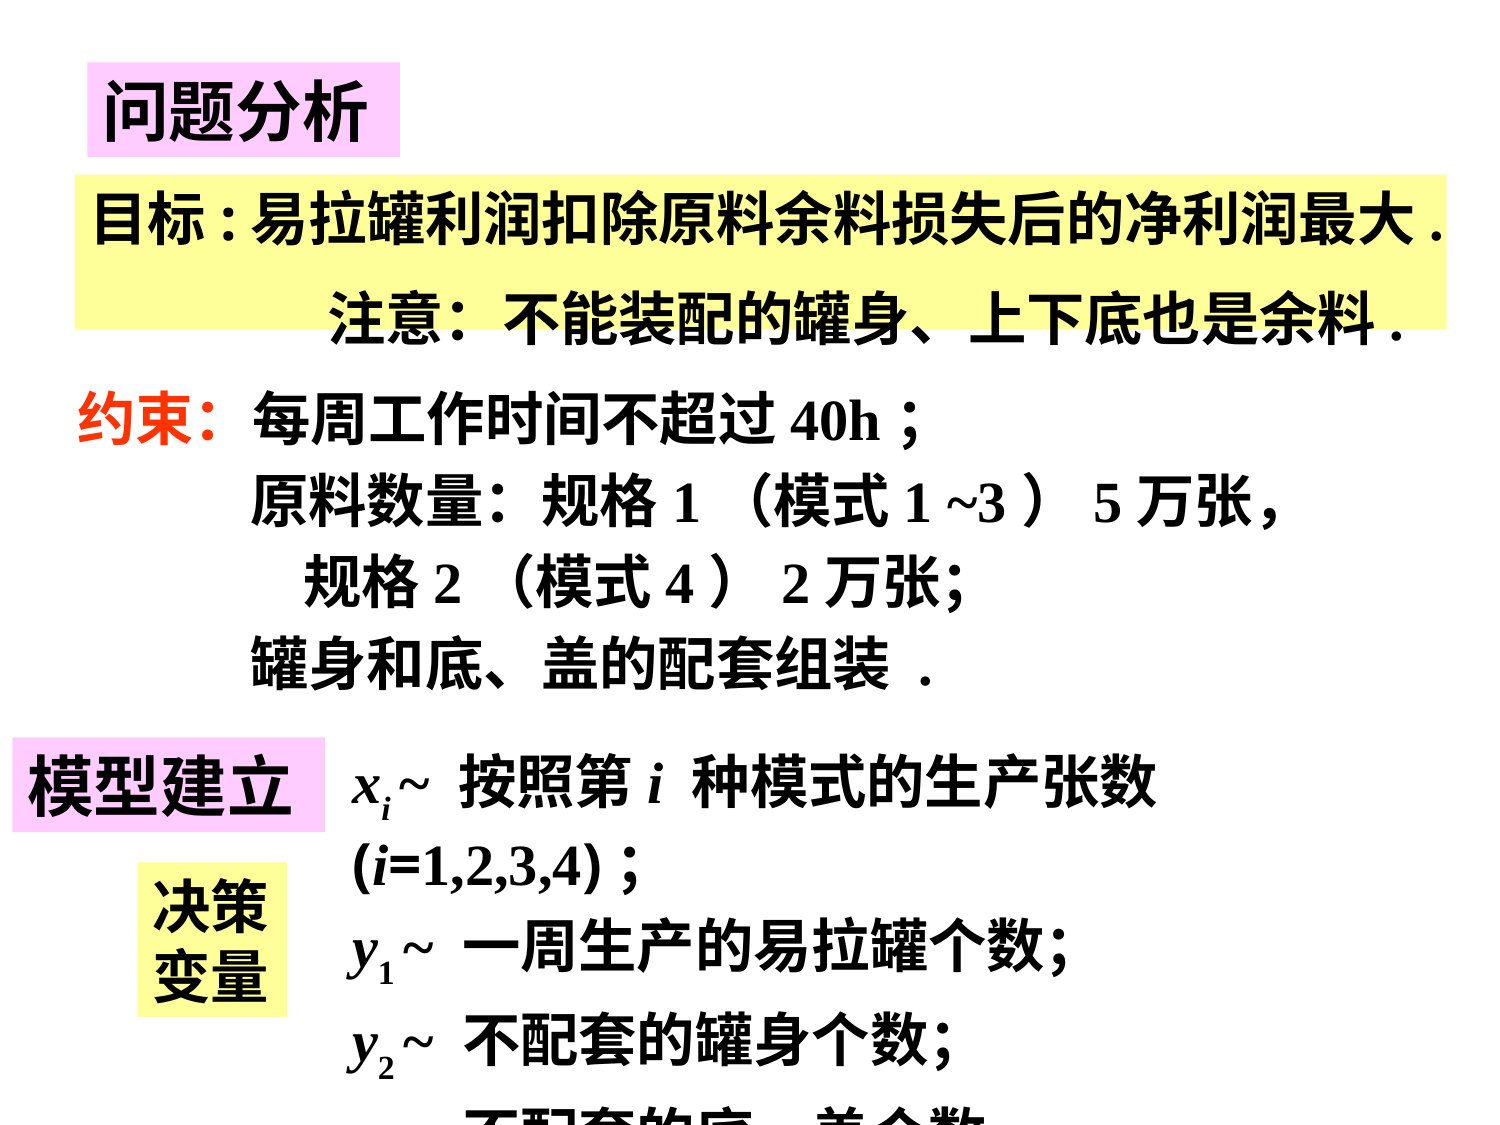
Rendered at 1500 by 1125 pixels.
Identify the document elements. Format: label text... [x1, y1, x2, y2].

text_box xi ~ 按照第i 种模式的生产张数(i=1,2,3,4)； y1 ~ 一周生产的易拉罐个数； y2 ~ 不配套的罐身个数； y3 ~ 不配套的底、盖个数. [337, 737, 1471, 1125]
text_box 注意：不能装配的罐身、上下底也是余料. [312, 275, 1438, 360]
text_box 问题分析 [87, 62, 400, 158]
text_box 目标:易拉罐利润扣除原料余料损失后的净利润最大. [74, 174, 1447, 330]
text_box 模型建立 [12, 737, 325, 833]
text_box 决策变量 [137, 862, 288, 1018]
text_box 约束：每周工作时间不超过40h； 原料数量：规格1（模式1 ~3）5万张， 规格2（模式4）2万张； 罐身和底、盖的配套组装 . [62, 374, 1438, 705]
